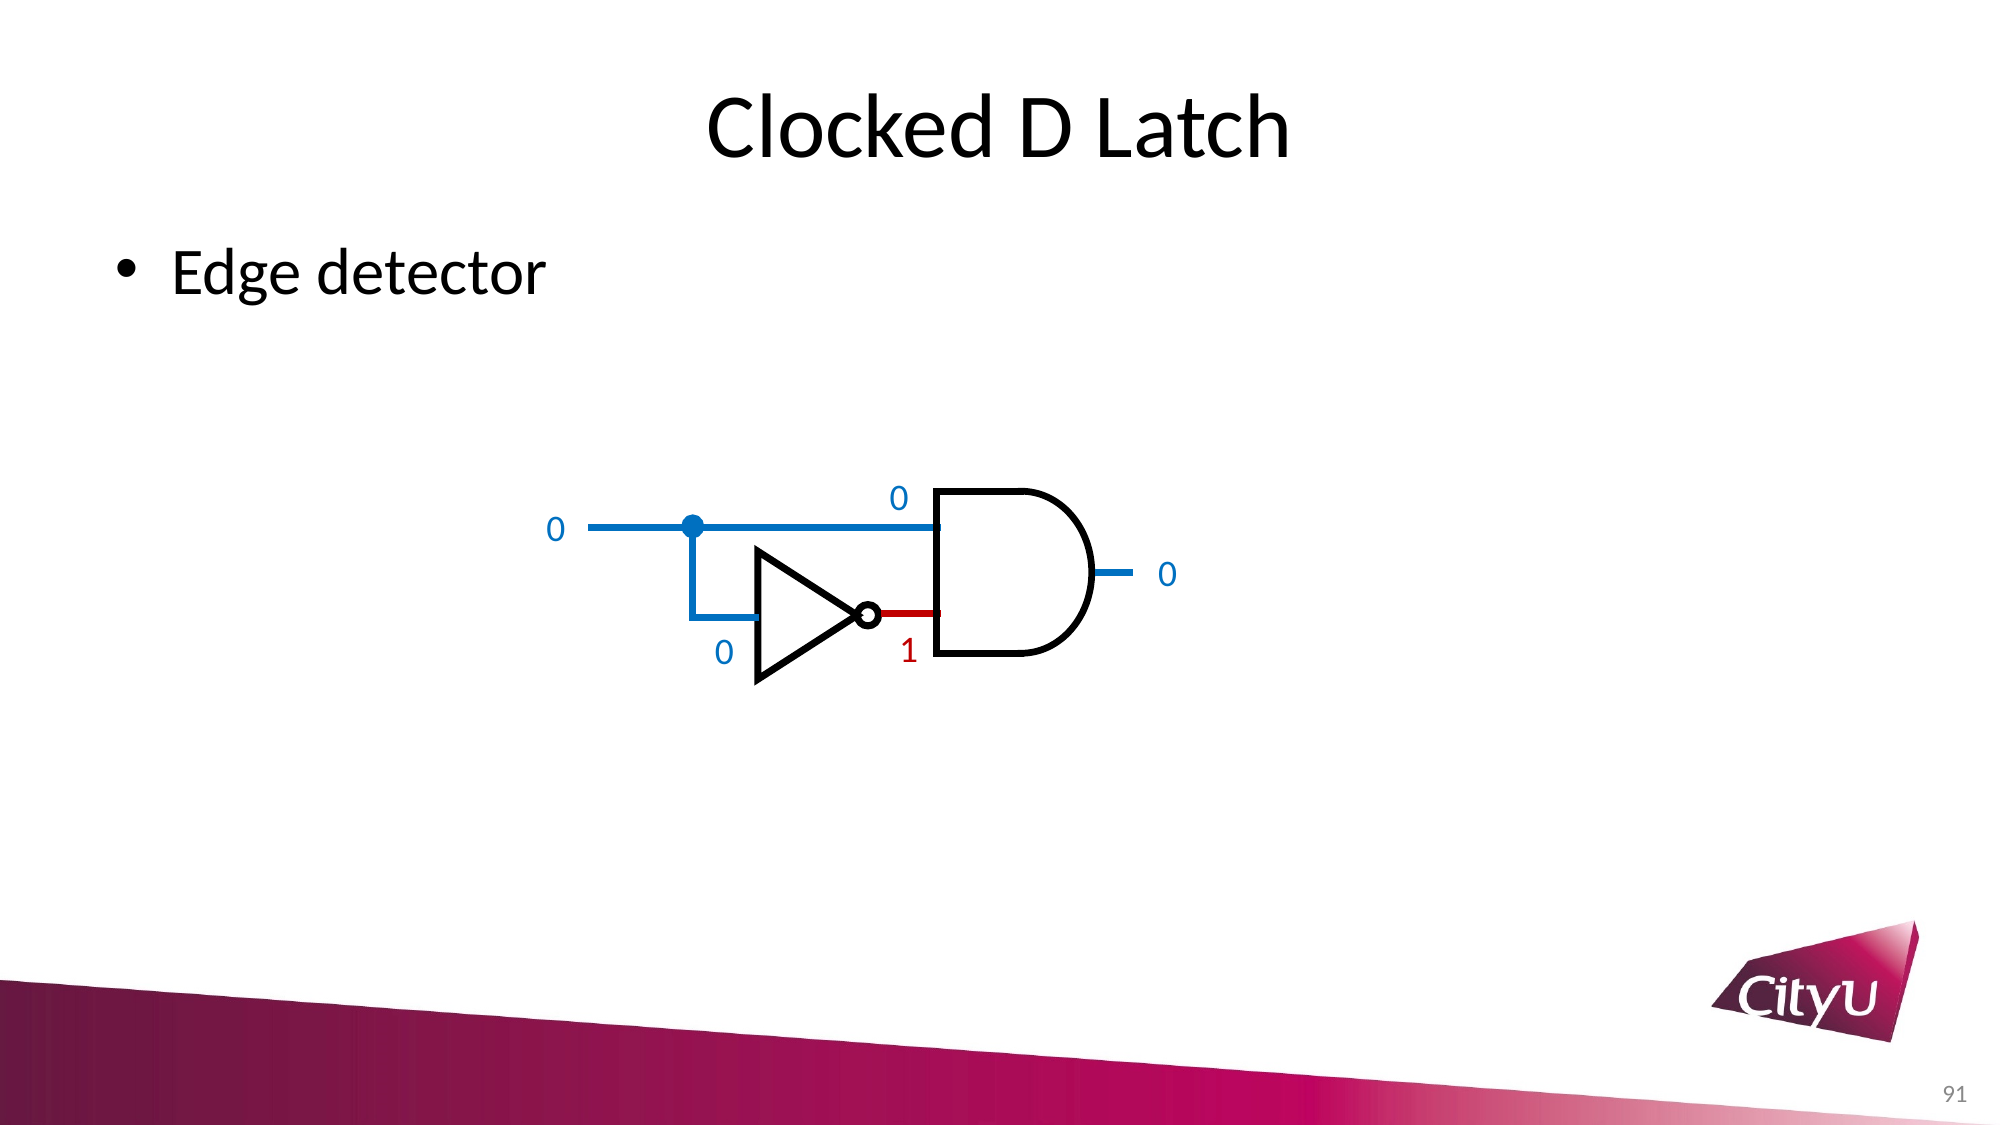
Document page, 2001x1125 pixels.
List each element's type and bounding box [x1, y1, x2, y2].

slide_number [1767, 1070, 1983, 1115]
picture [0, 0, 2001, 1125]
title [99, 45, 1900, 197]
list [99, 219, 1900, 1047]
text_box [531, 465, 1210, 681]
